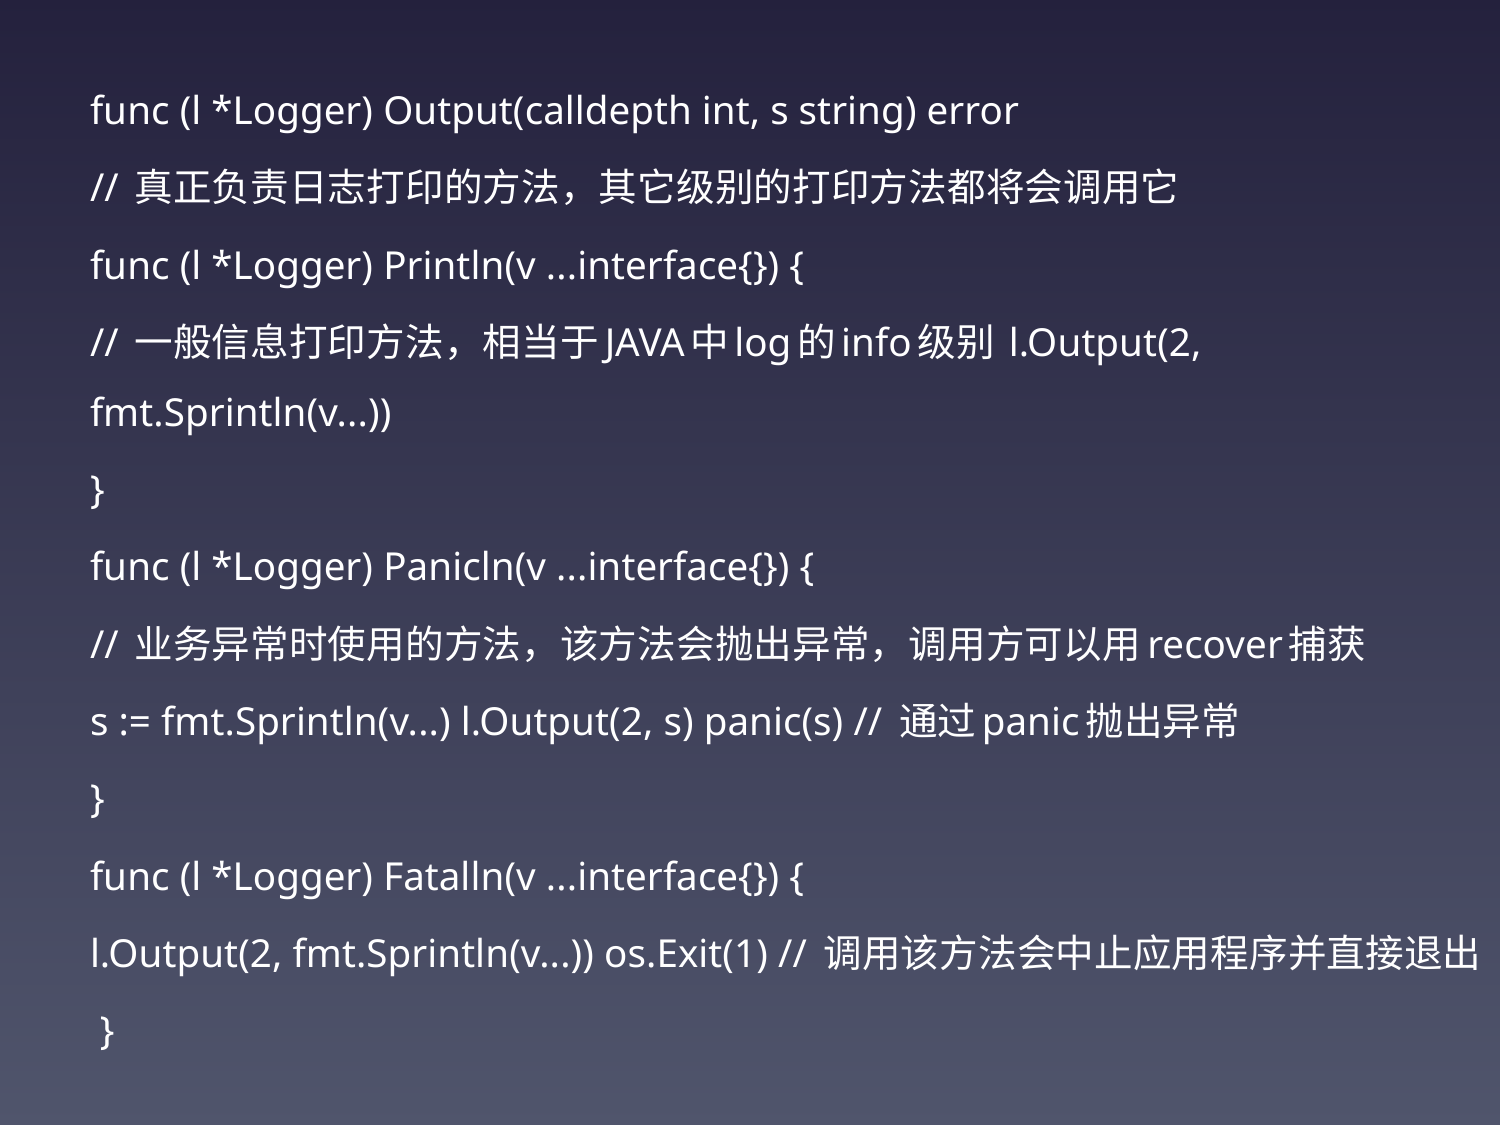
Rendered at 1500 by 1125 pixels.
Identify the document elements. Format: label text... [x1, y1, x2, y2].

list func (l *Logger) Output(calldepth int, s string) error // 真正负责日志打印的方法，其它级别的打印方法都将会调用它 func (l *Logger) Println(v ...interface{}) { // 一般信息打印方法，相当于JAVA中log的info级别 l.Output(2, fmt.Sprintln(v...)) } func (l *Logger) Panicln(v ...interface{}) { // 业务异常时使用的方法，该方法会抛出异常，调用方可以用recover捕获 s := fmt.Sprintln(v...) l.Output(2, s) panic(s) // 通过panic抛出异常 } func (l *Logger) Fatalln(v ...interface{}) { l.Output(2, fmt.Sprintln(v...)) os.Exit(1) // 调用该方法会中止应用程序并直接退出 } [75, 35, 1500, 1080]
